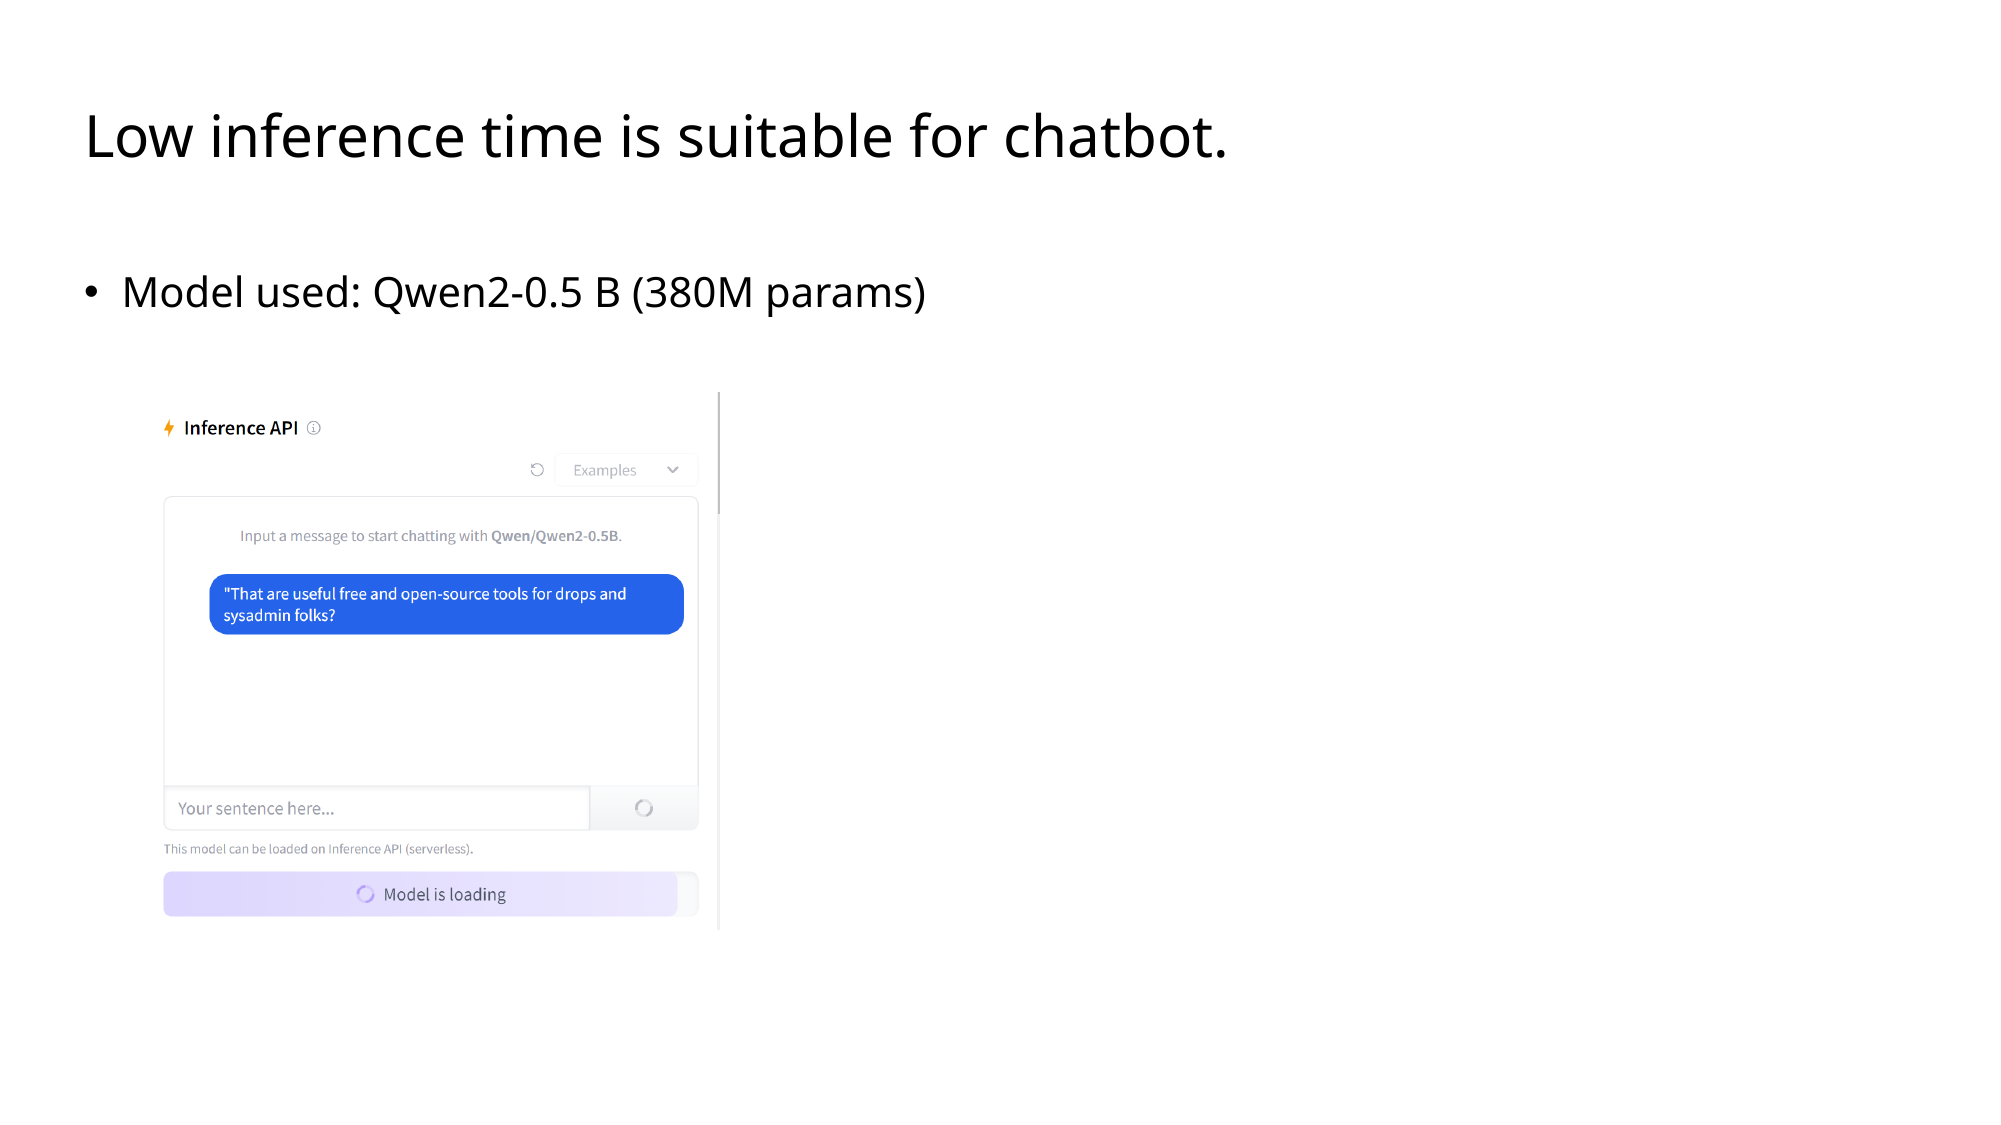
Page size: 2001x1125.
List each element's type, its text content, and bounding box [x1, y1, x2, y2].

title Low inference time is suitable for chatbot. [69, 30, 1795, 248]
picture [140, 392, 721, 931]
list Model used: Qwen2-0.5 B (380M params) [69, 263, 1795, 978]
